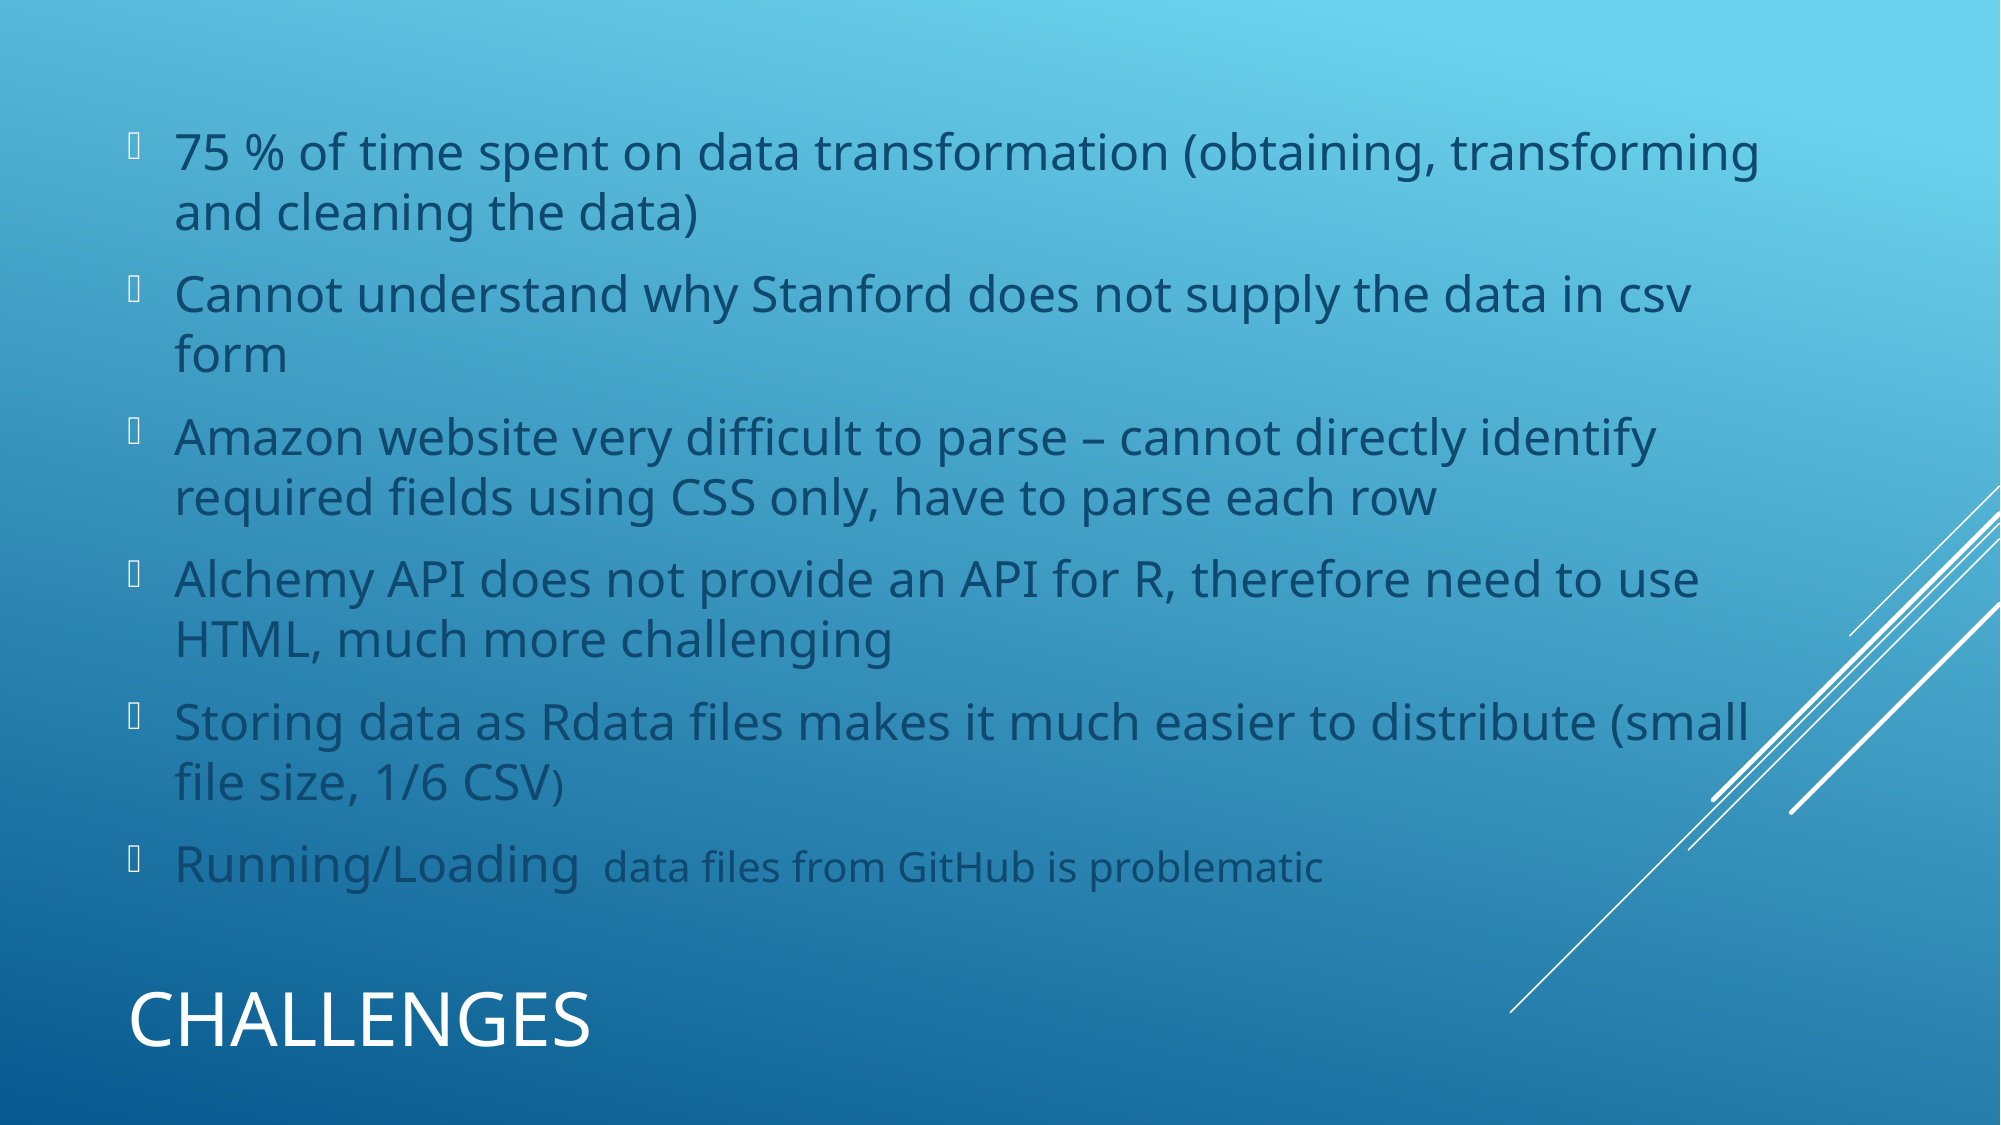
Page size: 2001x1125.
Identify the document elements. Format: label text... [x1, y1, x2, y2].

title Challenges [112, 940, 1513, 1092]
list 75 % of time spent on data transformation (obtaining, transforming and cleaning the data) Cannot understand why Stanford does not supply the data in csv form Amazon website very difficult to parse – cannot directly identify required fields using CSS only, have to parse each row Alchemy API does not provide an API for R, therefore need to use HTML, much more challenging Storing data as Rdata files makes it much easier to distribute (small file size, 1/6 CSV) Running/Loading data files from GitHub is problematic [112, 112, 1786, 915]
